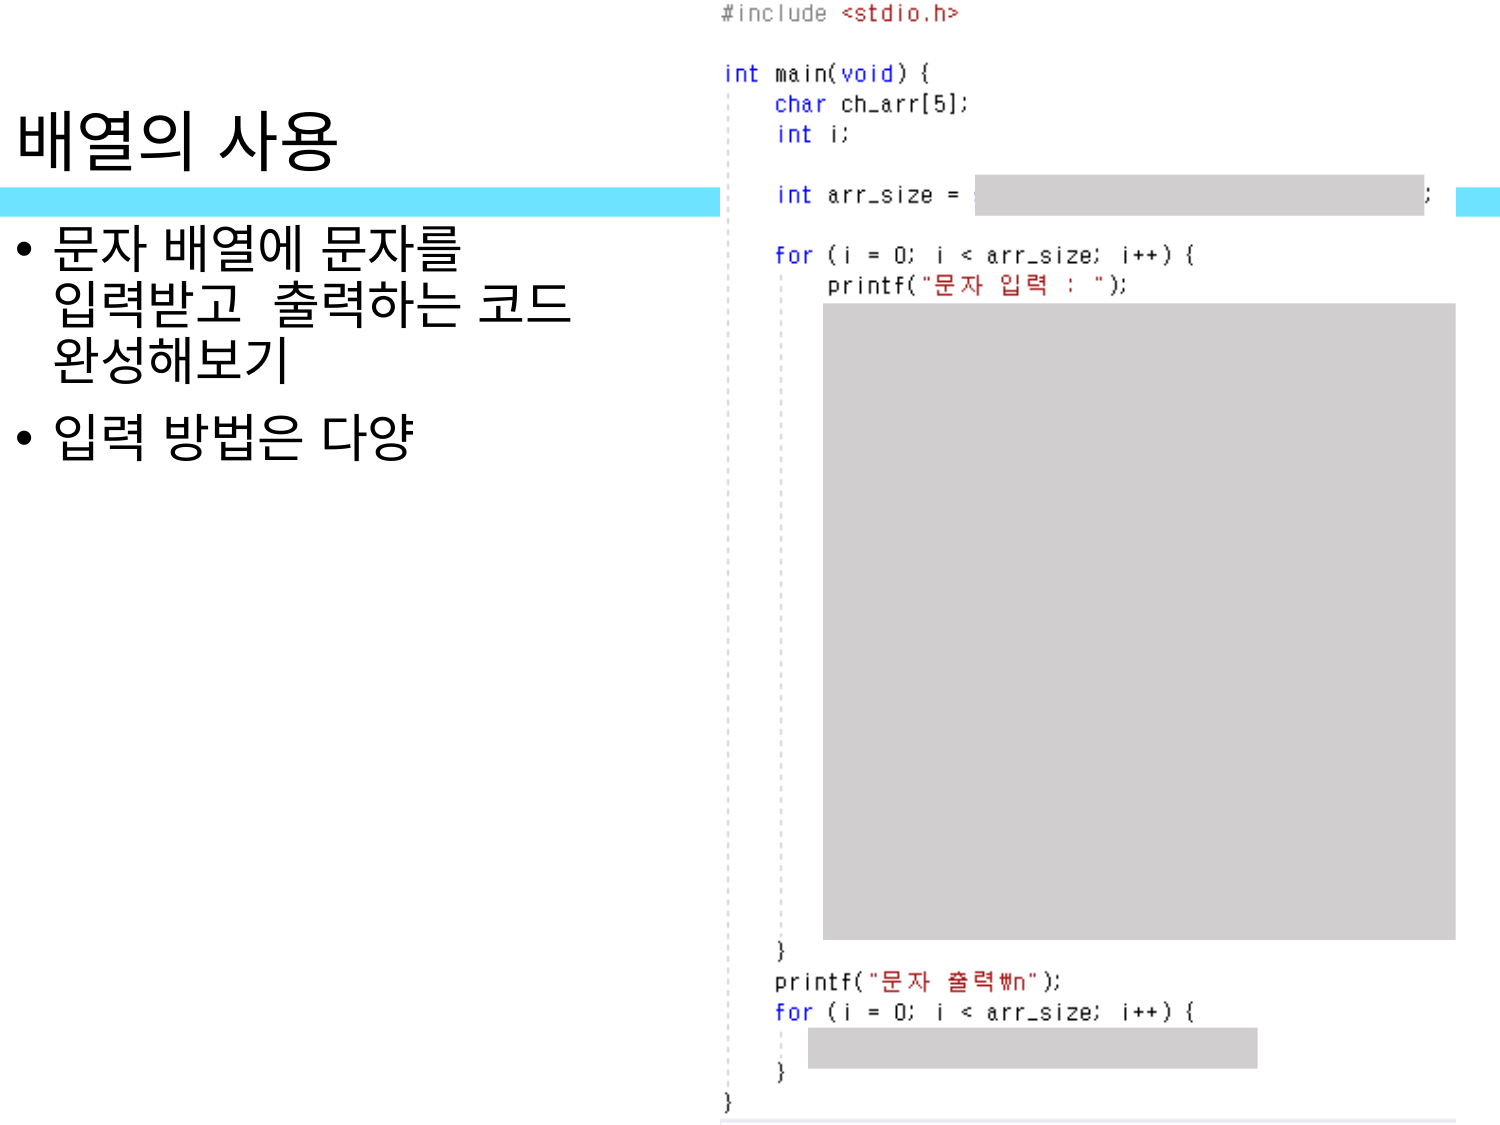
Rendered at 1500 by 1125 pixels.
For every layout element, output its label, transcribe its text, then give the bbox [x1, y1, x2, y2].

list 문자 배열에 문자를 입력받고 출력하는 코드 완성해보기 입력 방법은 다양 [0, 215, 677, 830]
title 배열의 사용 [0, 75, 677, 189]
picture [720, 0, 1456, 1125]
